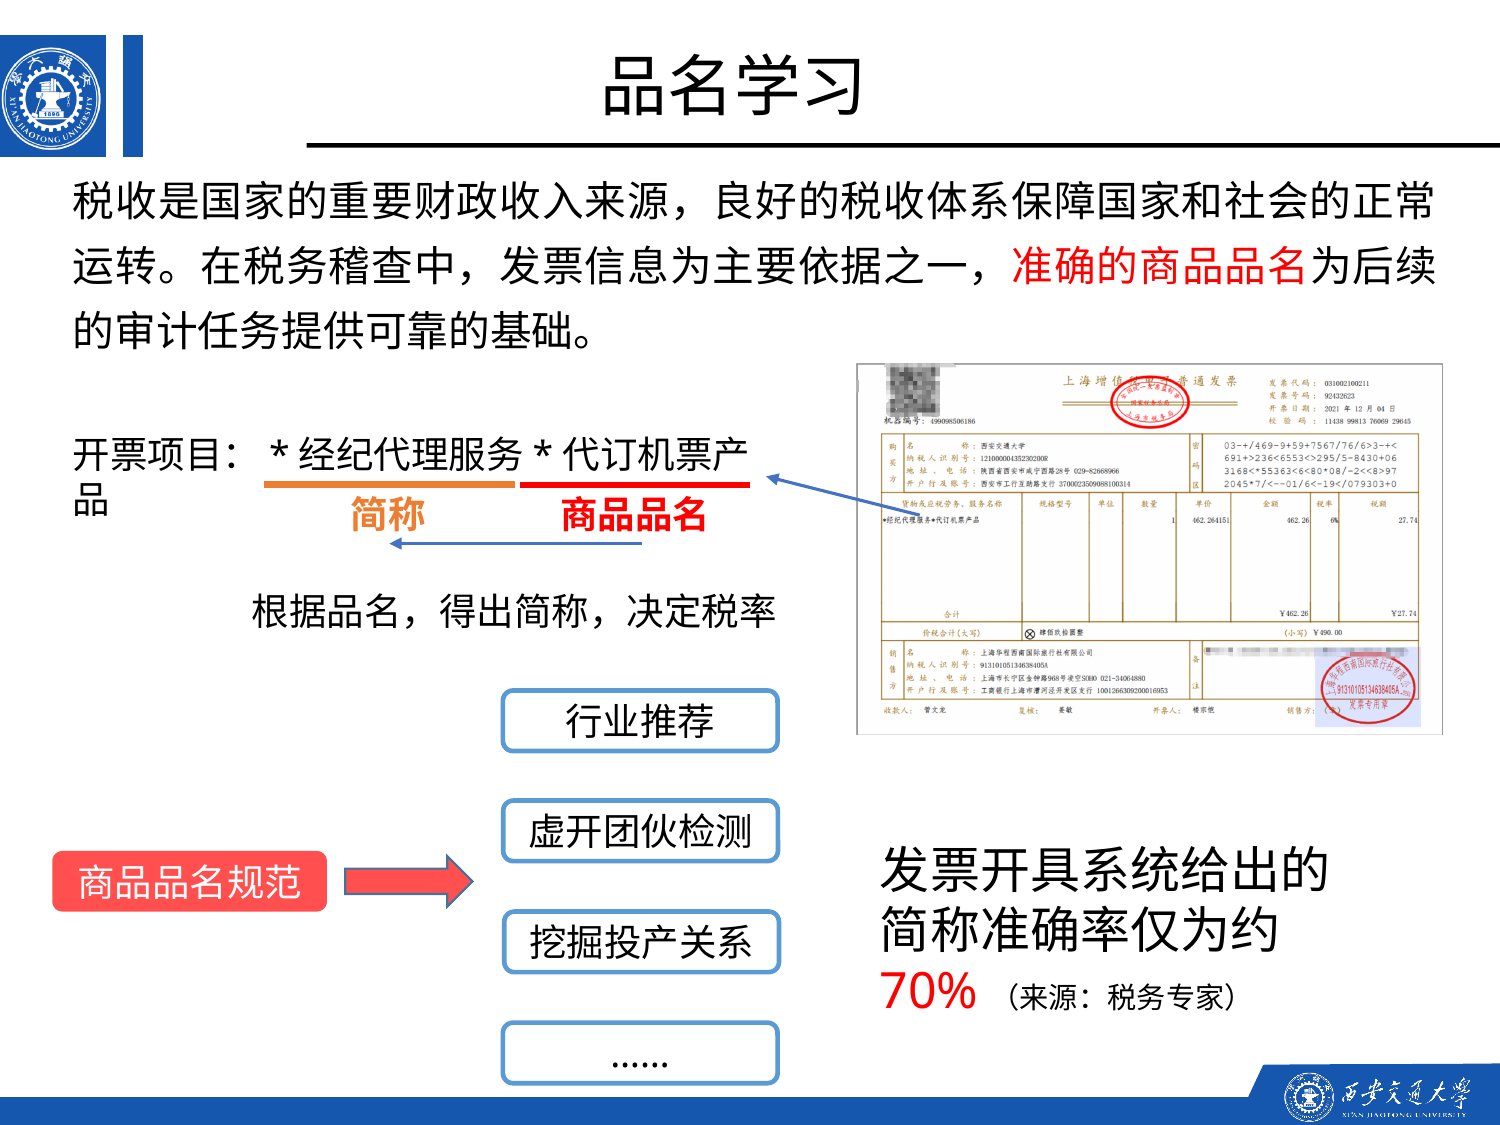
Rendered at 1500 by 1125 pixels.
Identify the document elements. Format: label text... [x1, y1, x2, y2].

text_box 税收是国家的重要财政收入来源，良好的税收体系保障国家和社会的正常运转。在税务稽查中，发票信息为主要依据之一，准确的商品品名为后续的审计任务提供可靠的基础。 [57, 152, 1452, 428]
text_box 商品品名 [545, 485, 736, 544]
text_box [766, 454, 920, 516]
text_box …… [501, 1021, 779, 1085]
text_box 开票项目：*经纪代理服务*代订机票产品 [518, 424, 767, 529]
text_box 行业推荐 [501, 689, 779, 753]
text_box 发票开具系统给出的简称准确率仅为约70%（来源：税务专家） [865, 830, 1387, 1026]
text_box [344, 853, 474, 910]
picture [855, 363, 1443, 735]
text_box 商品品名规范 [51, 849, 329, 913]
text_box 根据品名，得出简称，决定税率 [236, 580, 514, 641]
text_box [514, 418, 518, 671]
text_box 虚开团伙检测 [502, 799, 779, 863]
picture [1, 43, 104, 150]
text_box 简称 [336, 485, 443, 544]
text_box 品名学习 [585, 36, 883, 132]
text_box 开票项目：*经纪代理服务*代订机票产品 [57, 424, 514, 529]
text_box 根据品名，得出简称，决定税率 [518, 580, 794, 641]
text_box 挖掘投产关系 [503, 910, 781, 974]
